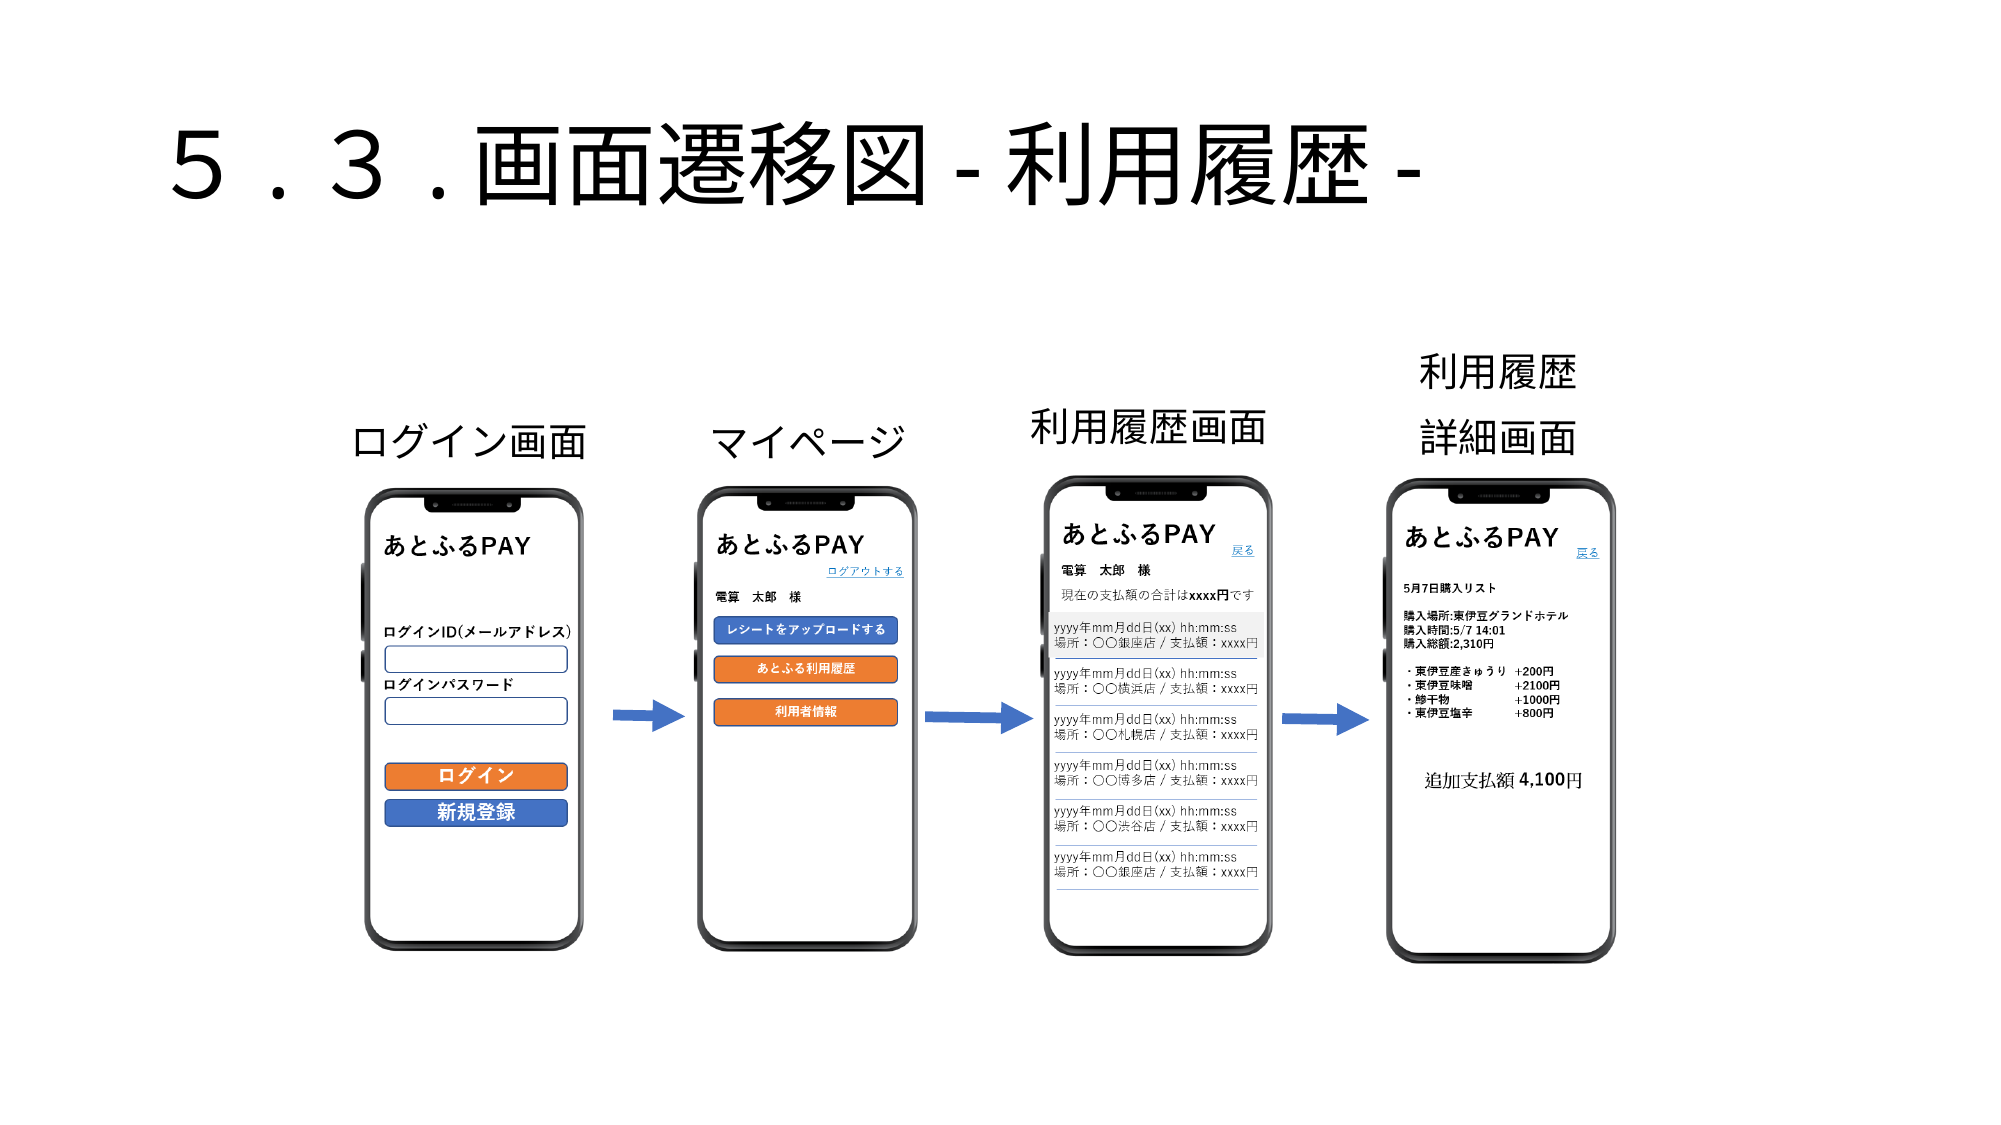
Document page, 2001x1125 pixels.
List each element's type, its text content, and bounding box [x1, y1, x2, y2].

picture [154, 322, 1845, 1041]
title ５.３.画面遷移図-利用履歴- [137, 59, 1863, 278]
